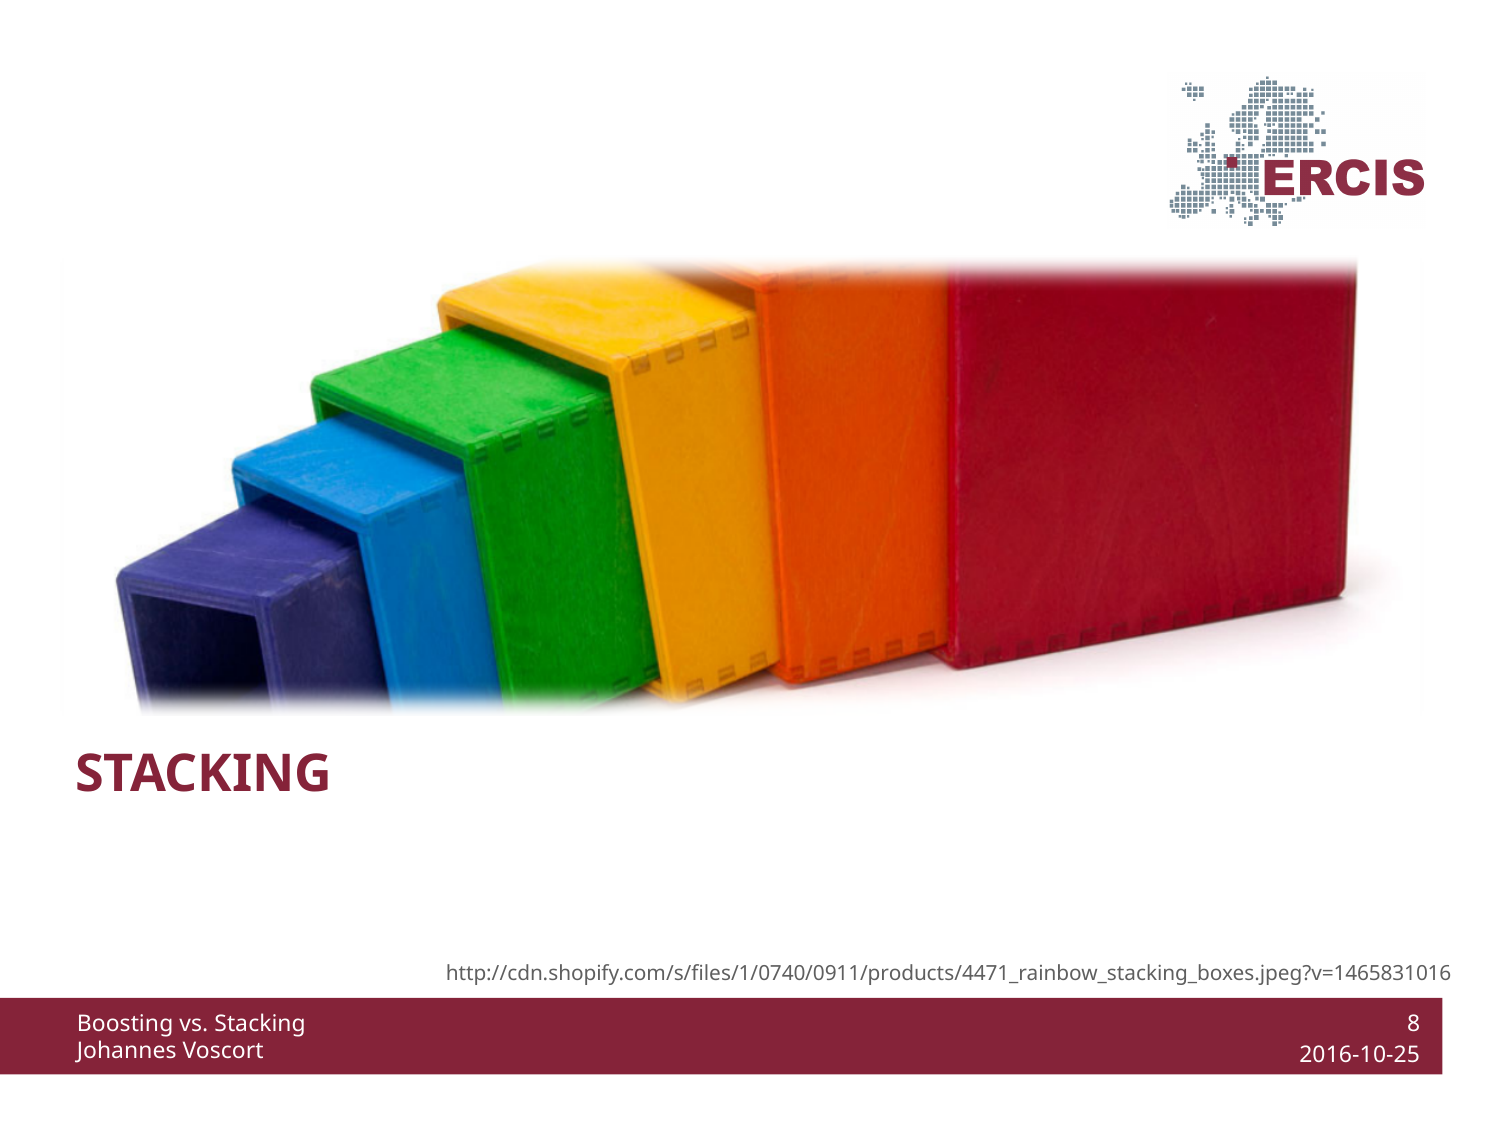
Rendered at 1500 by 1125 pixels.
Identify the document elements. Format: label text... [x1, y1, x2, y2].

picture [59, 255, 1424, 717]
text_box http://cdn.shopify.com/s/files/1/0740/0911/products/4471_rainbow_stacking_boxes.jpeg?v=1465831016 [431, 952, 1500, 993]
title Stacking [60, 731, 1424, 811]
picture [1167, 72, 1426, 229]
